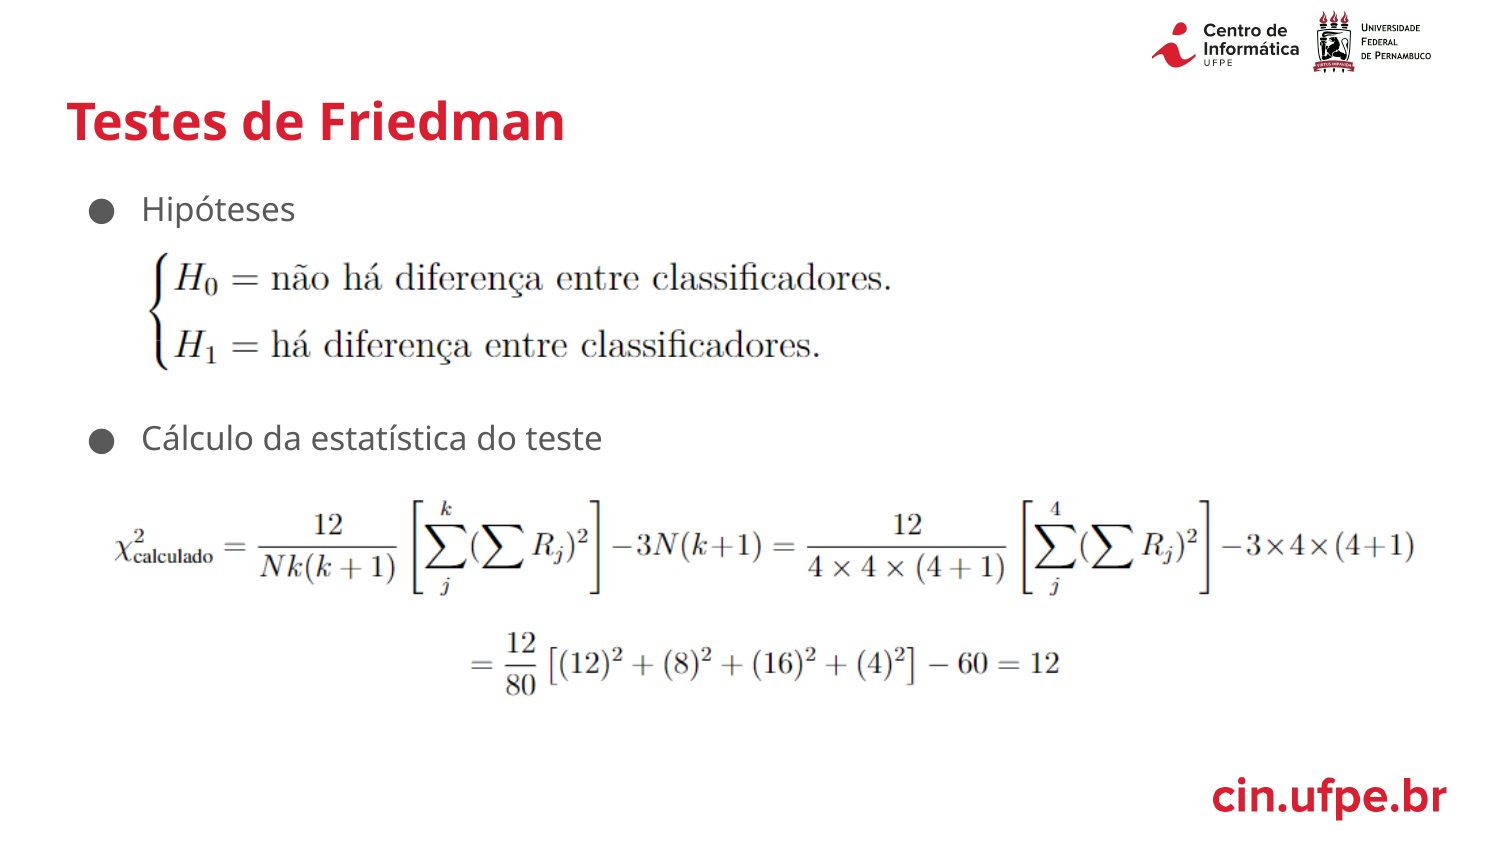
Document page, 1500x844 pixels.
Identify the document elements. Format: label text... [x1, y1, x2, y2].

picture [136, 228, 898, 386]
picture [1211, 771, 1449, 821]
picture [1133, 0, 1449, 72]
picture [79, 495, 1434, 704]
list Hipóteses Cálculo da estatística do teste [51, 166, 1449, 728]
title Testes de Friedman [51, 72, 1449, 166]
